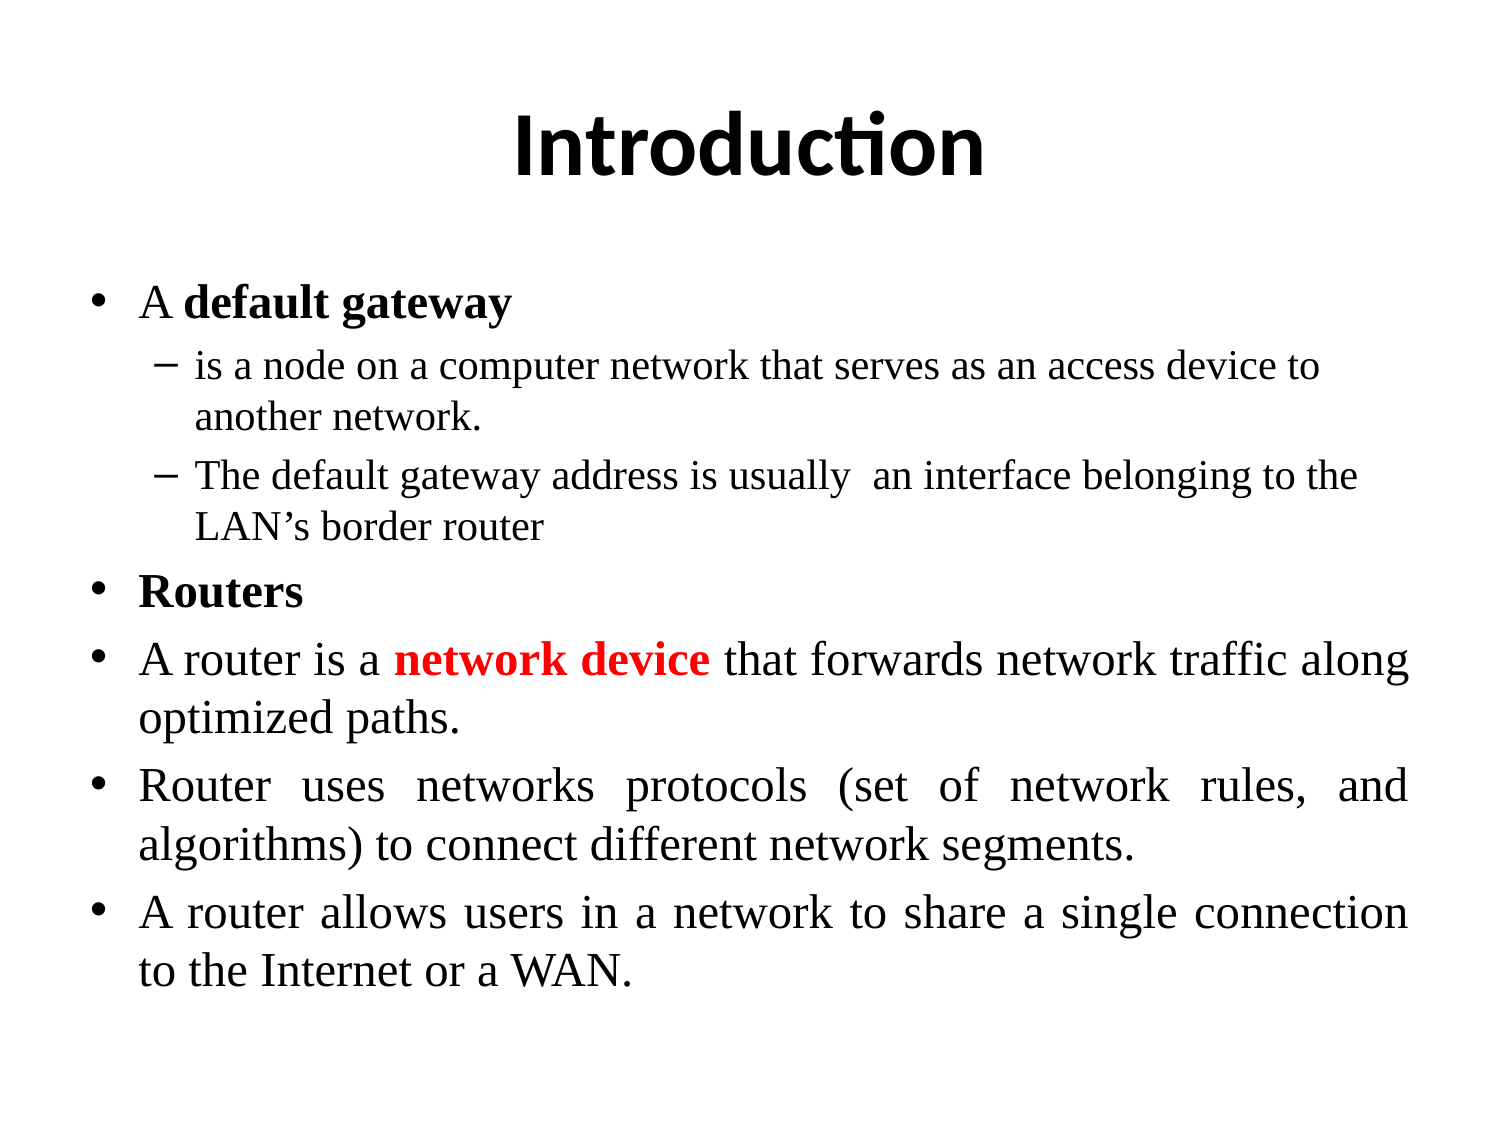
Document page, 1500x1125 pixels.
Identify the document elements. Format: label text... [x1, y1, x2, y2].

list A default gateway is a node on a computer network that serves as an access device to another network. The default gateway address is usually an interface belonging to the LAN’s border router Routers A router is a network device that forwards network traffic along optimized paths. Router uses networks protocols (set of network rules, and algorithms) to connect different network segments. A router allows users in a network to share a single connection to the Internet or a WAN. [74, 262, 1426, 1006]
title Introduction [74, 44, 1426, 233]
